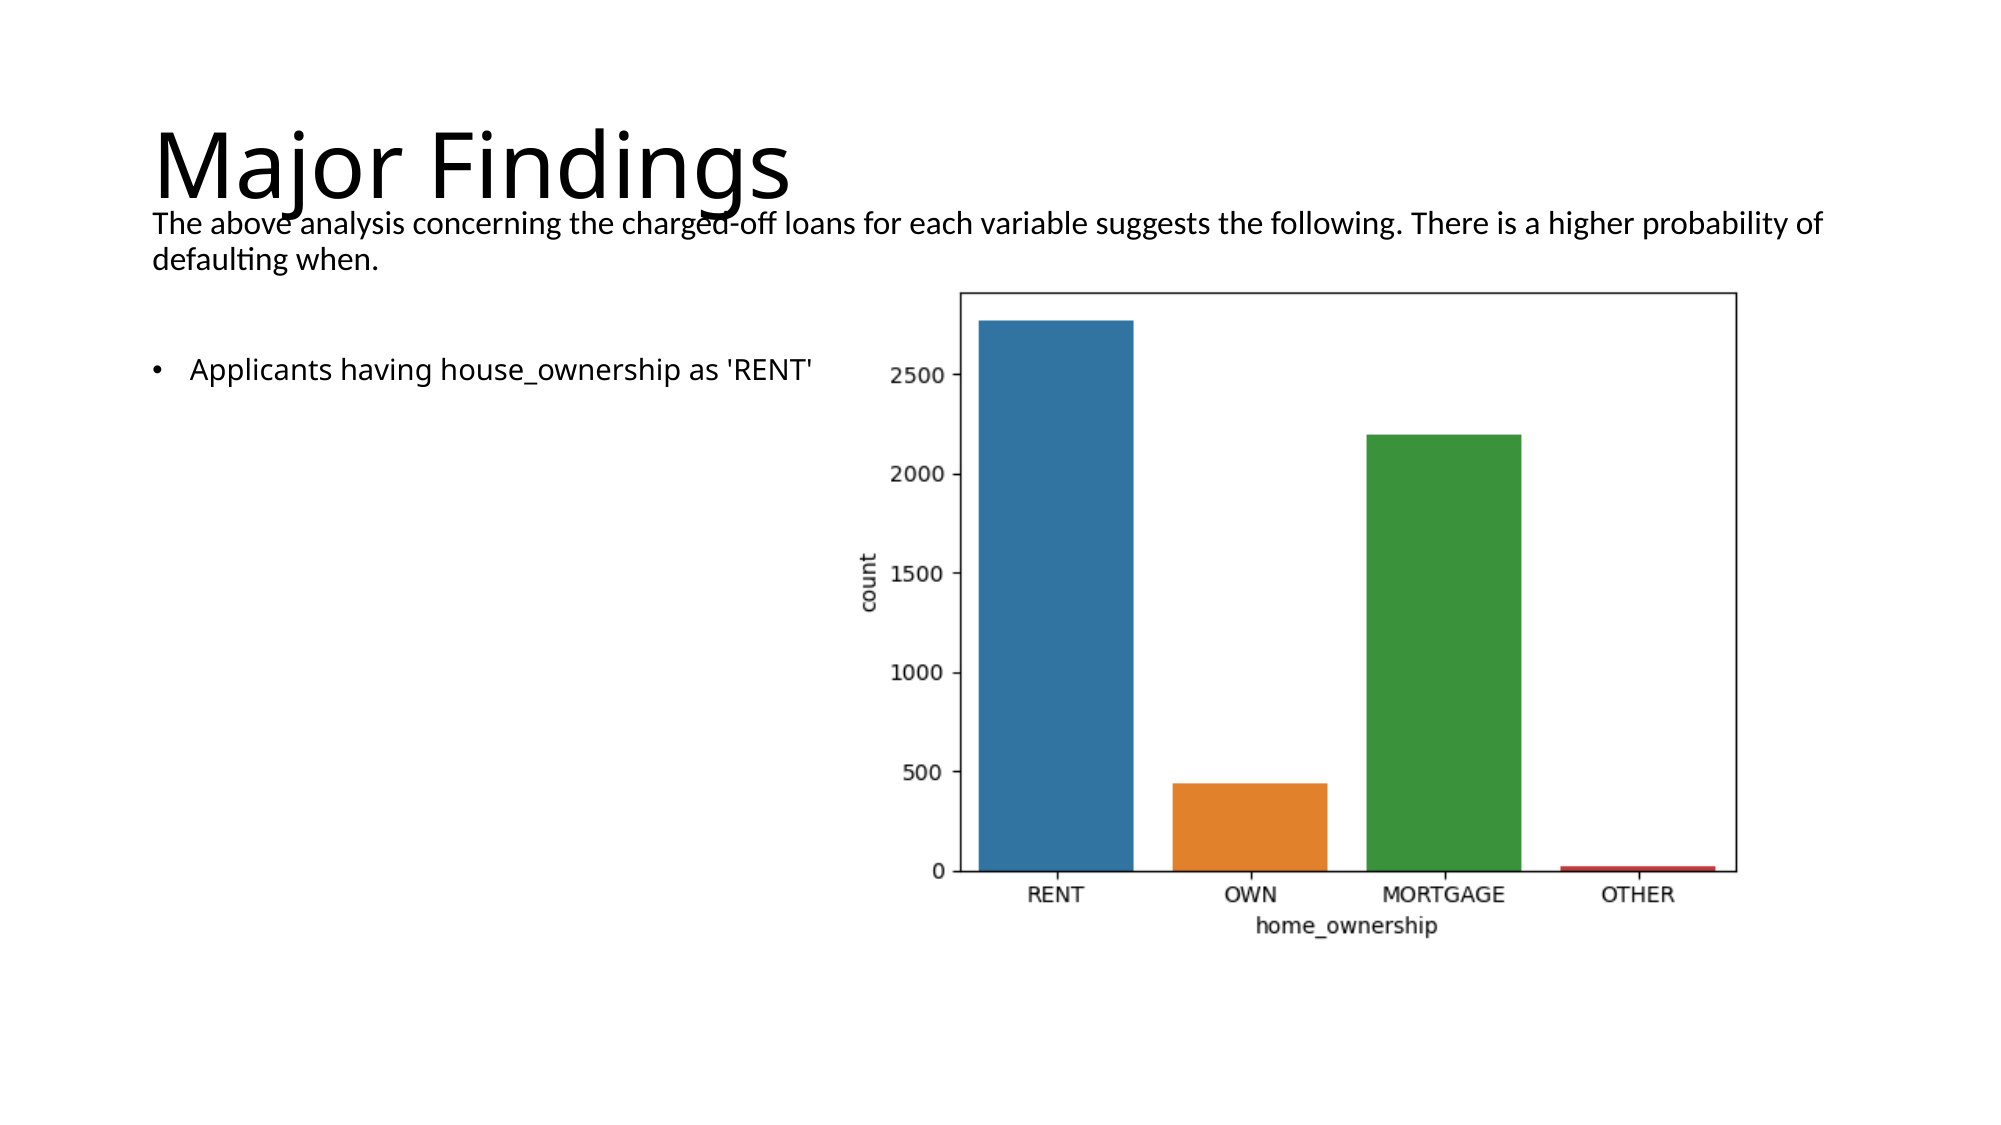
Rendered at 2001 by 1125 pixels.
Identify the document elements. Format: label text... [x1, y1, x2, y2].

picture [843, 277, 1750, 954]
title Major Findings [137, 59, 1863, 198]
list The above analysis concerning the charged-off loans for each variable suggests the following. There is a higher probability of defaulting when. Applicants having house_ownership as 'RENT' [137, 198, 1863, 913]
